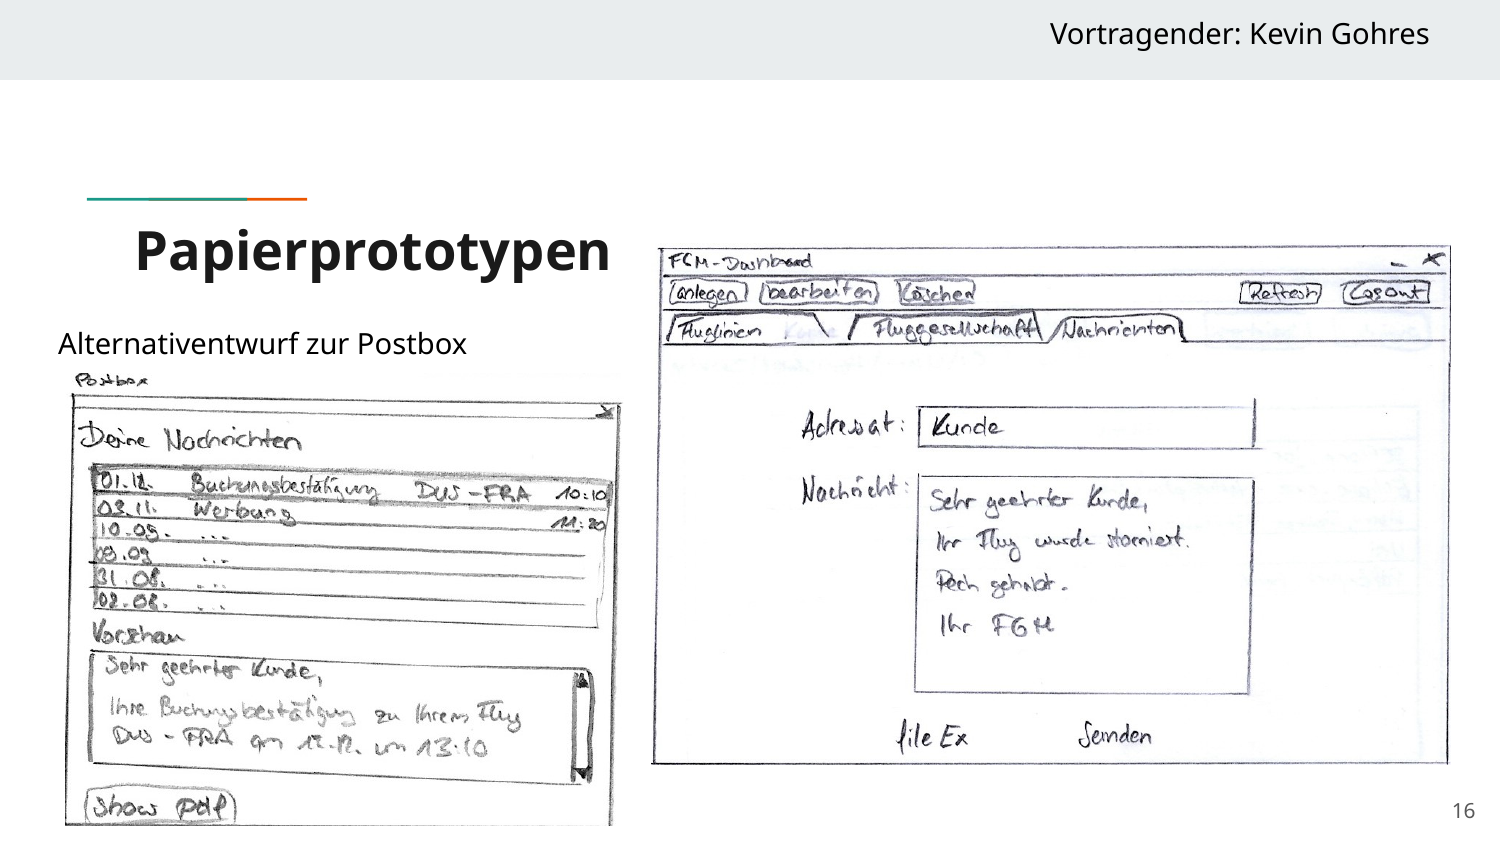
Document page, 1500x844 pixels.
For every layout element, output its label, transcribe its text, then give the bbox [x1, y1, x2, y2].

title Papierprototypen [119, 200, 1381, 289]
picture [651, 243, 1451, 766]
picture [65, 373, 633, 844]
text_box Vortragender: Kevin Gohres [1035, 0, 1500, 81]
text_box Alternativentwurf zur Postbox [43, 310, 613, 352]
slide_number ‹#› [1400, 779, 1491, 844]
